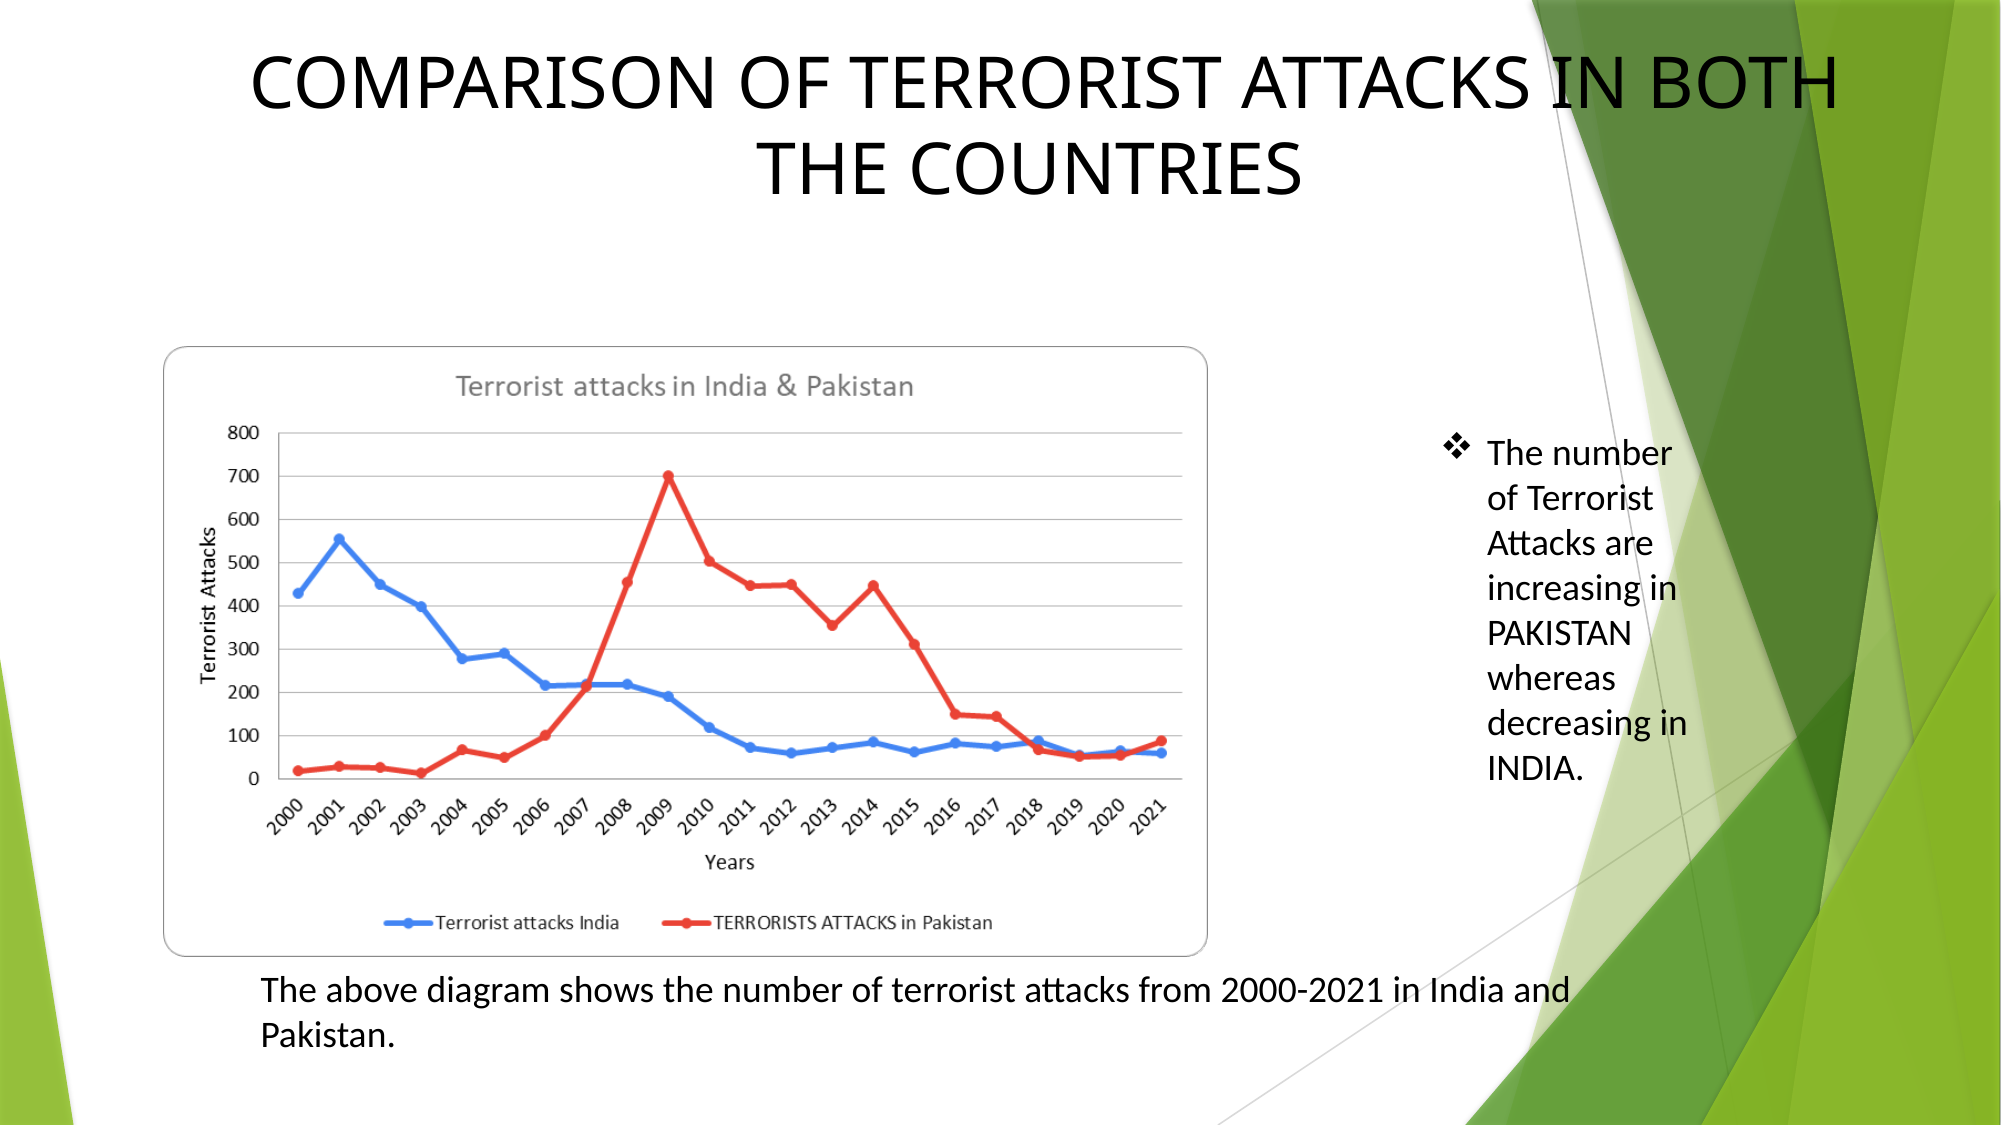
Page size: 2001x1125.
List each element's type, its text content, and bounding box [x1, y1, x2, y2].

picture [163, 346, 1208, 957]
title COMPARISON OF TERRORIST ATTACKS IN BOTH THE COUNTRIES [192, 28, 1888, 219]
text_box The above diagram shows the number of terrorist attacks from 2000-2021 in India and Pakistan. [245, 957, 1724, 1063]
text_box The number of Terrorist Attacks are increasing in PAKISTAN whereas decreasing in INDIA. [1425, 420, 1718, 796]
